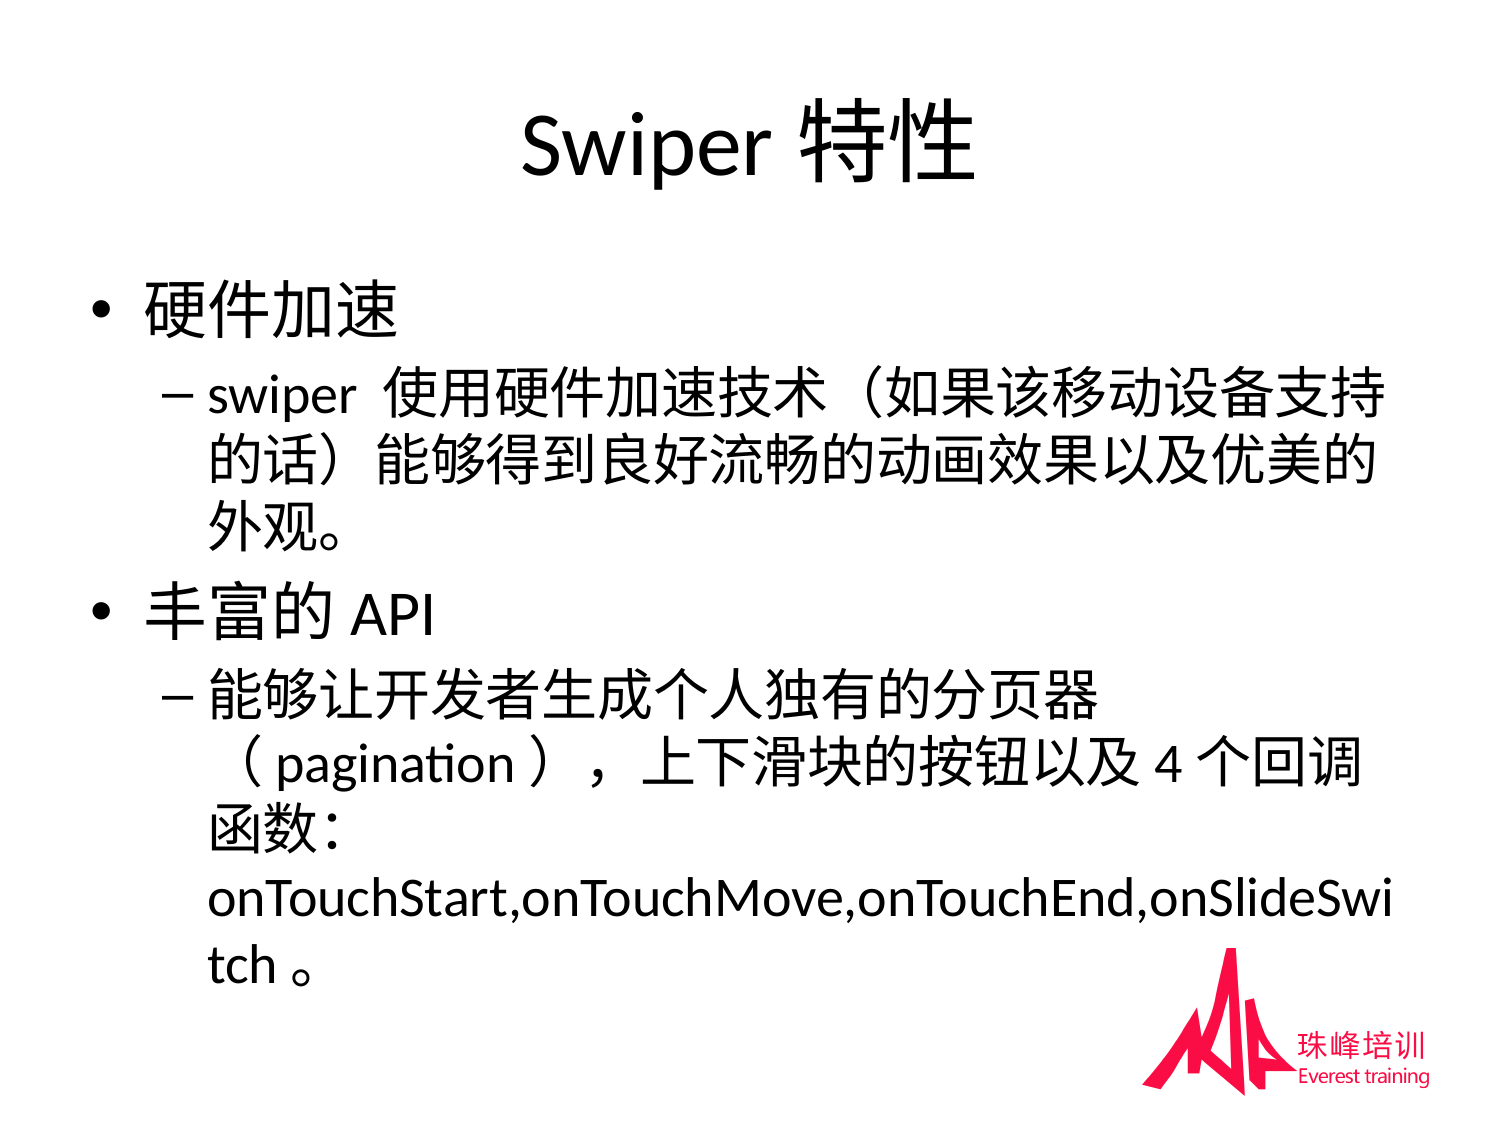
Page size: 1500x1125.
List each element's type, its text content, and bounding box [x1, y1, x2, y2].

title Swiper特性 [75, 45, 1425, 233]
picture [1142, 948, 1429, 1097]
list 硬件加速 swiper 使用硬件加速技术（如果该移动设备支持的话）能够得到良好流畅的动画效果以及优美的外观。 丰富的API 能够让开发者生成个人独有的分页器（pagination），上下滑块的按钮以及4个回调函数：onTouchStart,onTouchMove,onTouchEnd,onSlideSwitch。 [75, 262, 1425, 1005]
